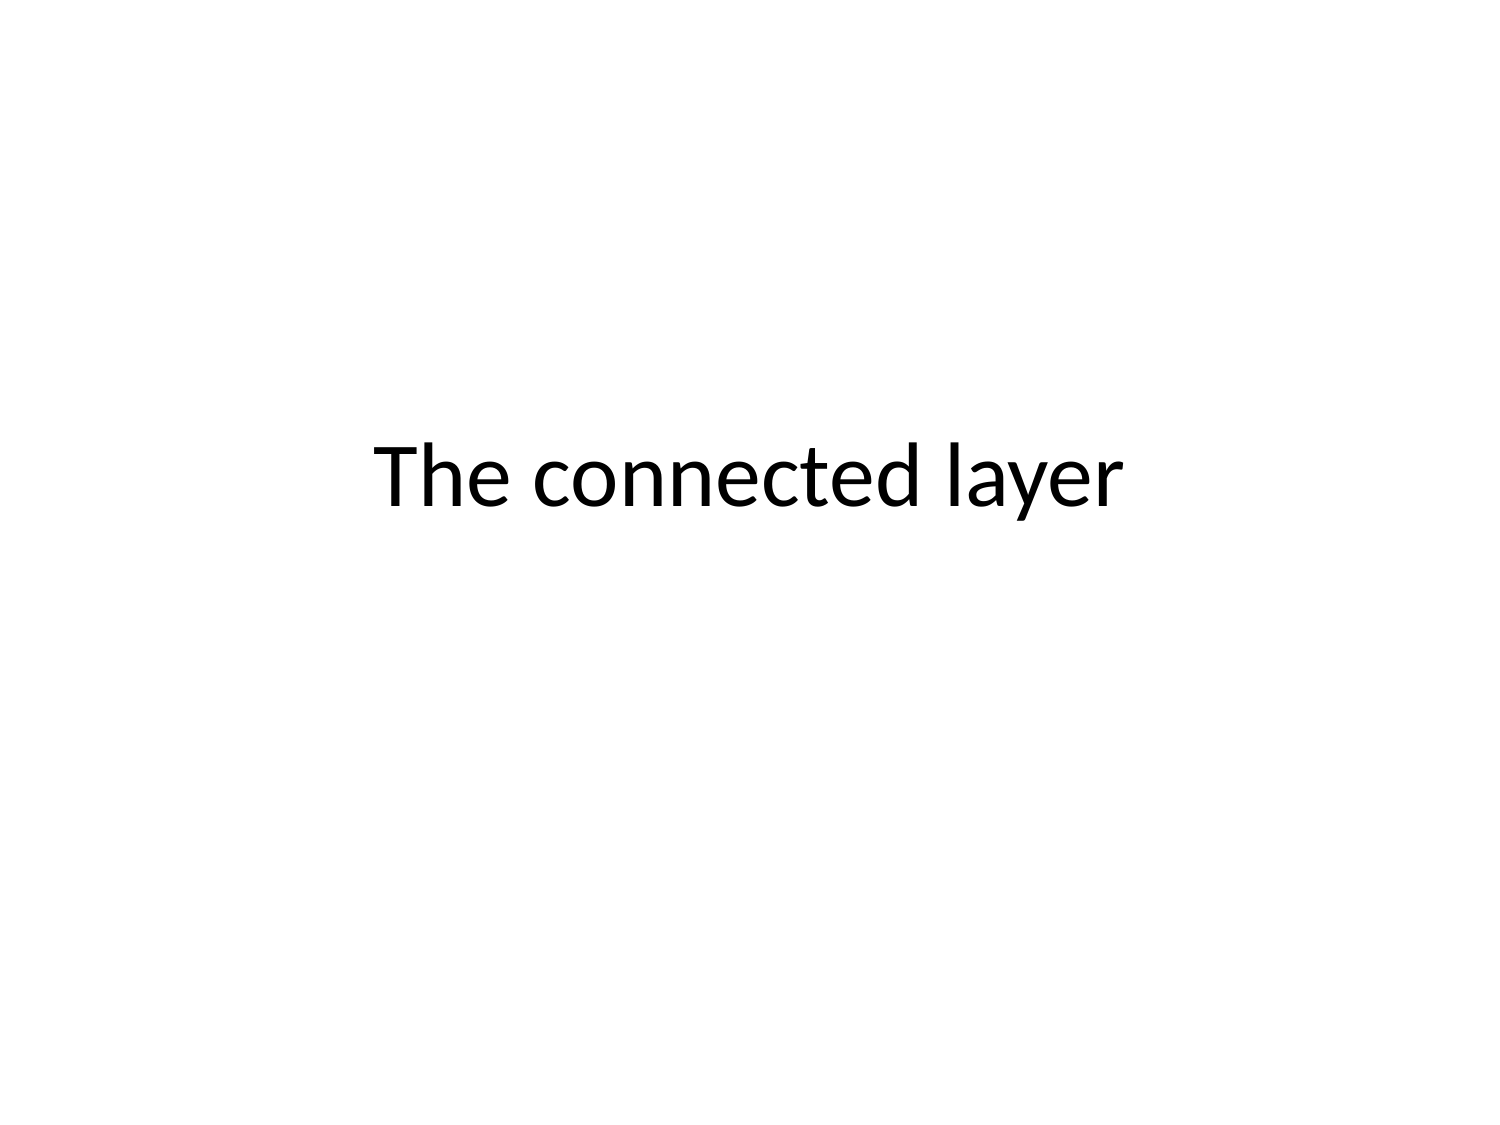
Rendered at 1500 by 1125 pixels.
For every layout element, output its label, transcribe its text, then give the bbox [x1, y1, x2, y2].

title The connected layer [112, 349, 1388, 591]
